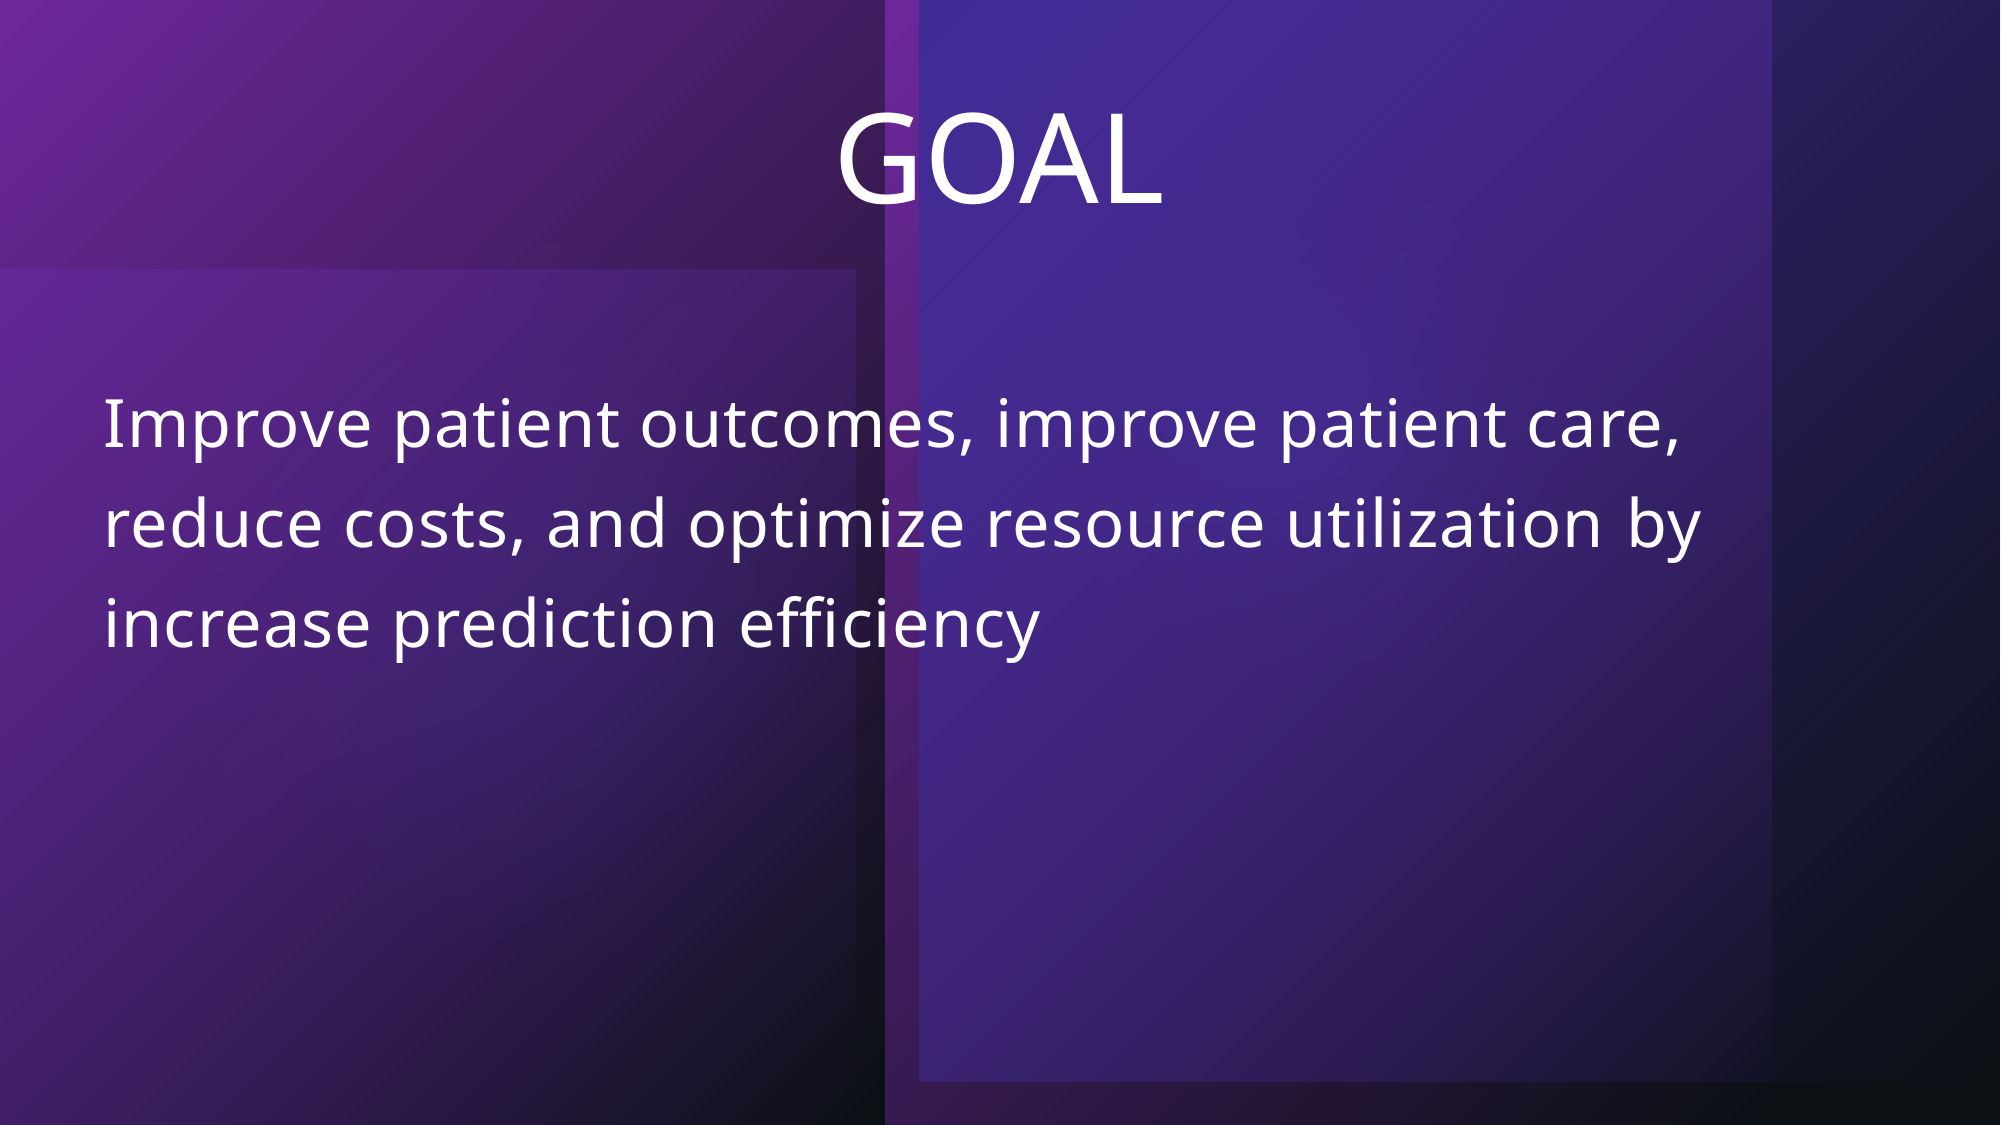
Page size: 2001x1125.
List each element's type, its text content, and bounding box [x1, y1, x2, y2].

title GOAL [88, 88, 1910, 252]
list Improve patient outcomes, improve patient care, reduce costs, and optimize resource utilization by increase prediction efficiency [88, 252, 1910, 873]
